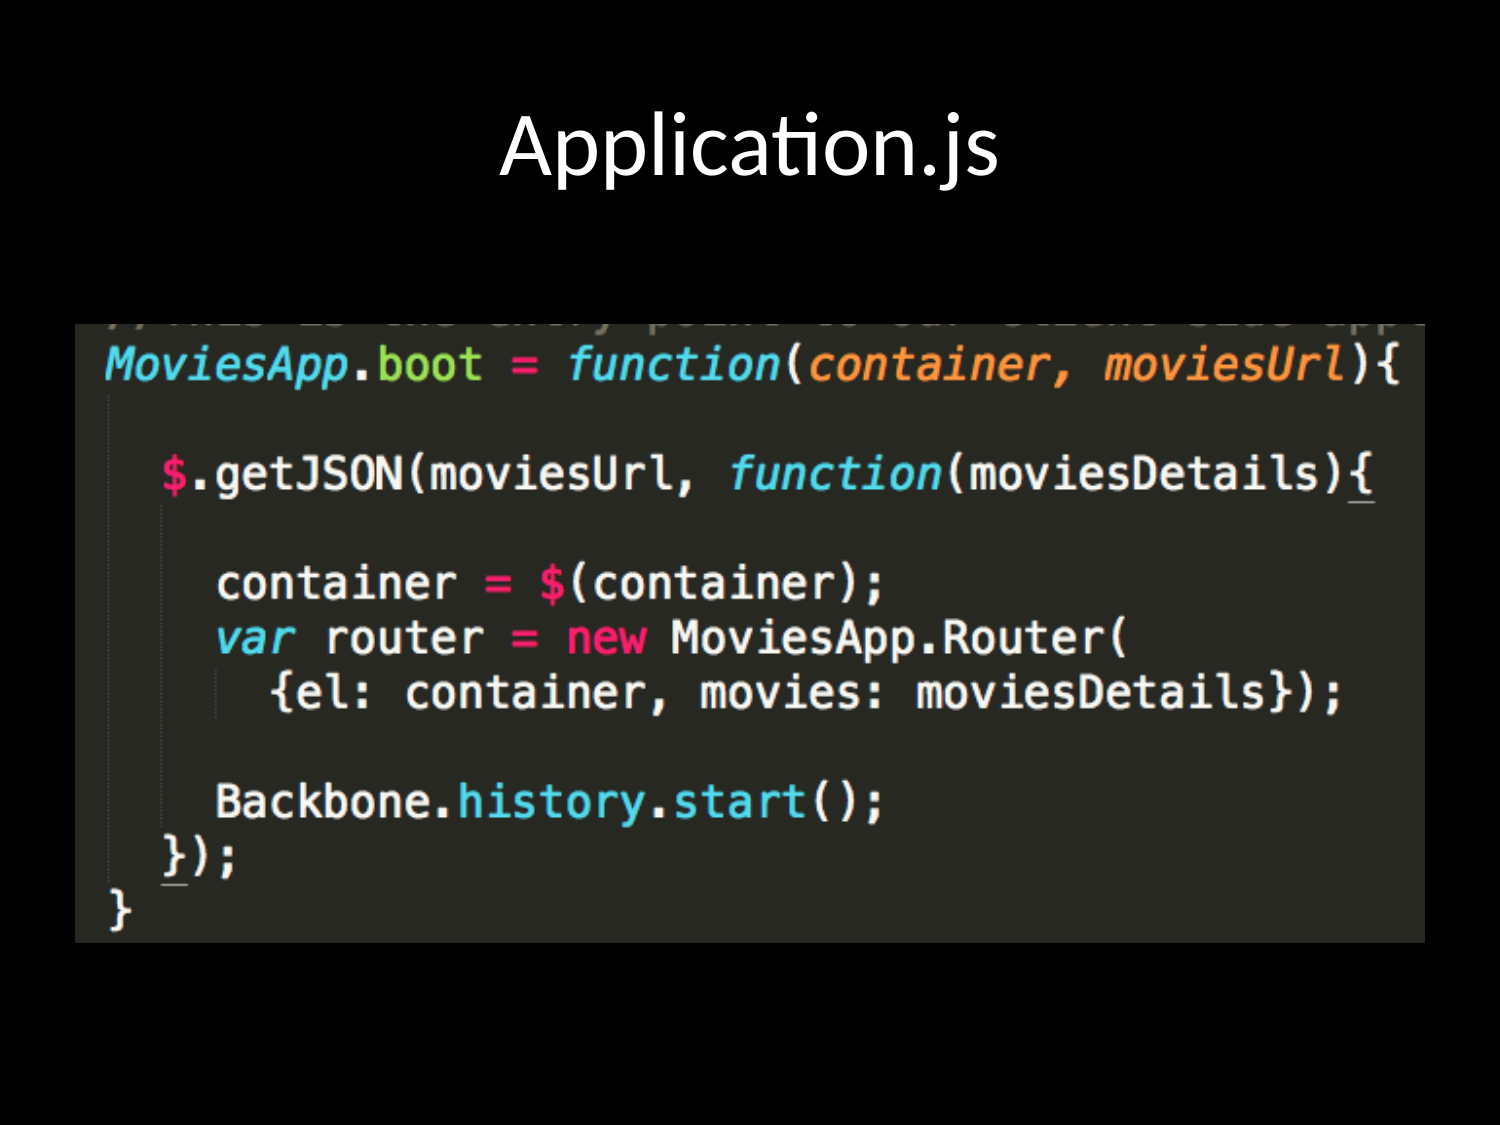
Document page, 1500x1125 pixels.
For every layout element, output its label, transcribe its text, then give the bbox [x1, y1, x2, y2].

title Application.js [75, 45, 1425, 233]
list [74, 262, 1426, 1006]
